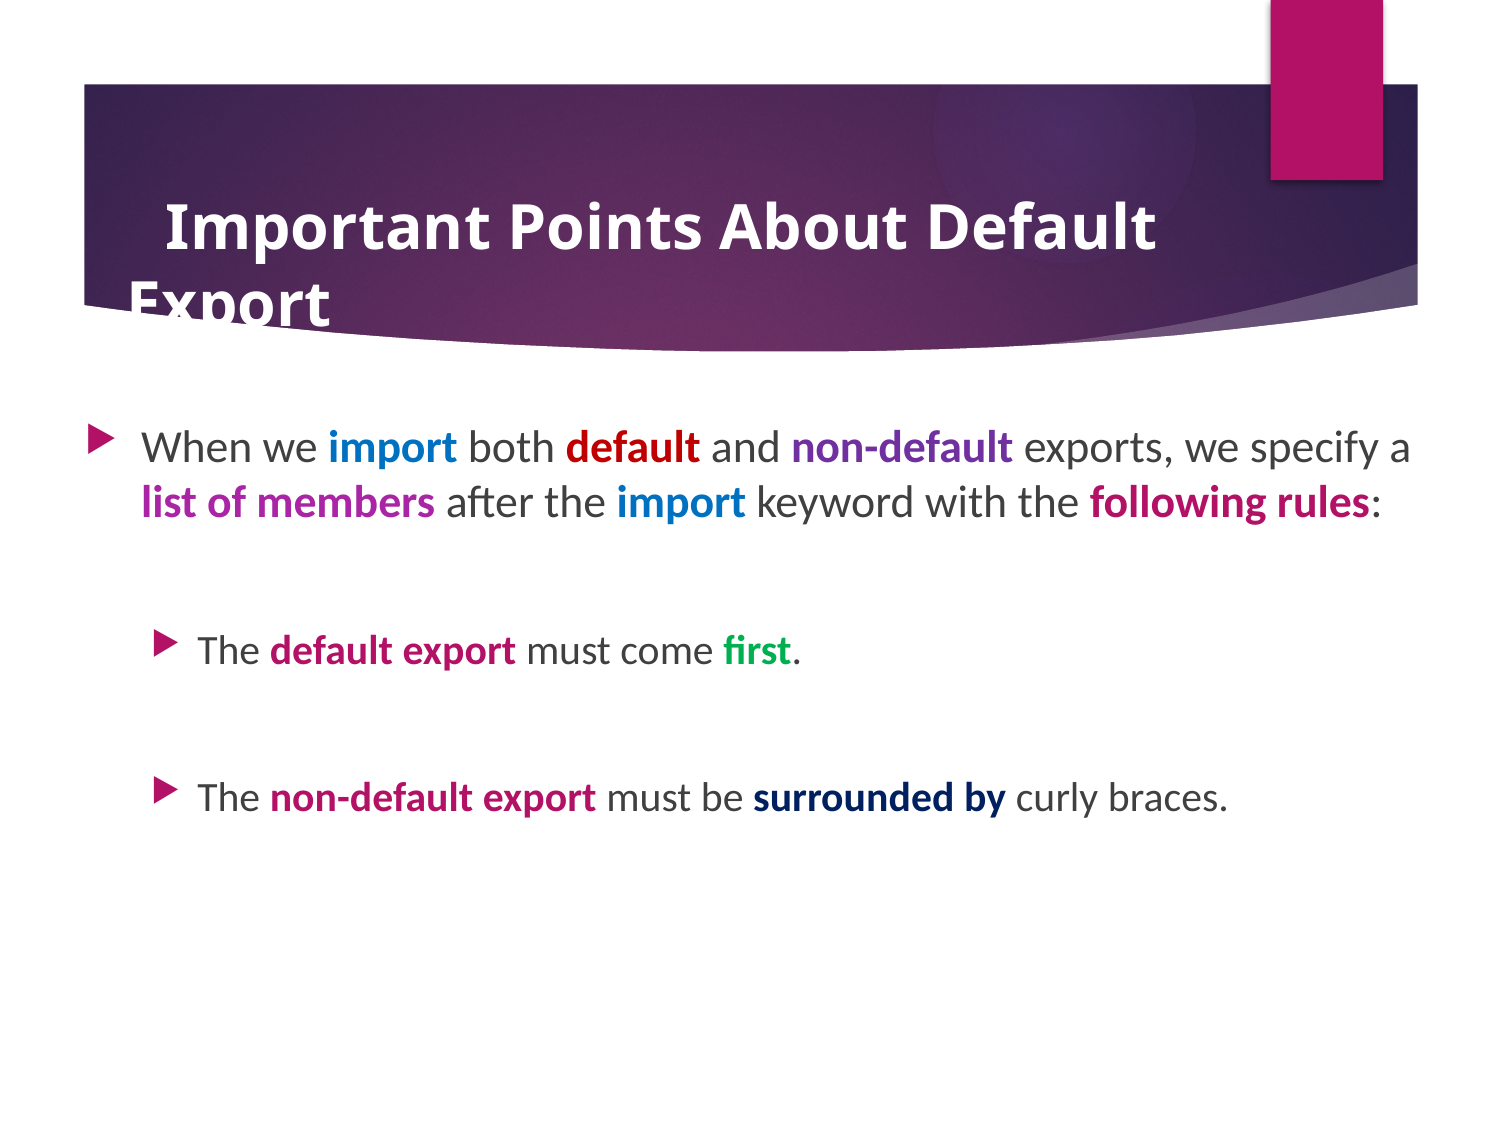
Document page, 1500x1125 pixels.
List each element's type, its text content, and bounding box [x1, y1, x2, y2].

list When we import both default and non-default exports, we specify a list of members after the import keyword with the following rules: The default export must come first. The non-default export must be surrounded by curly braces. [69, 408, 1465, 1125]
text_box Important Points About Default Export [112, 97, 1247, 347]
